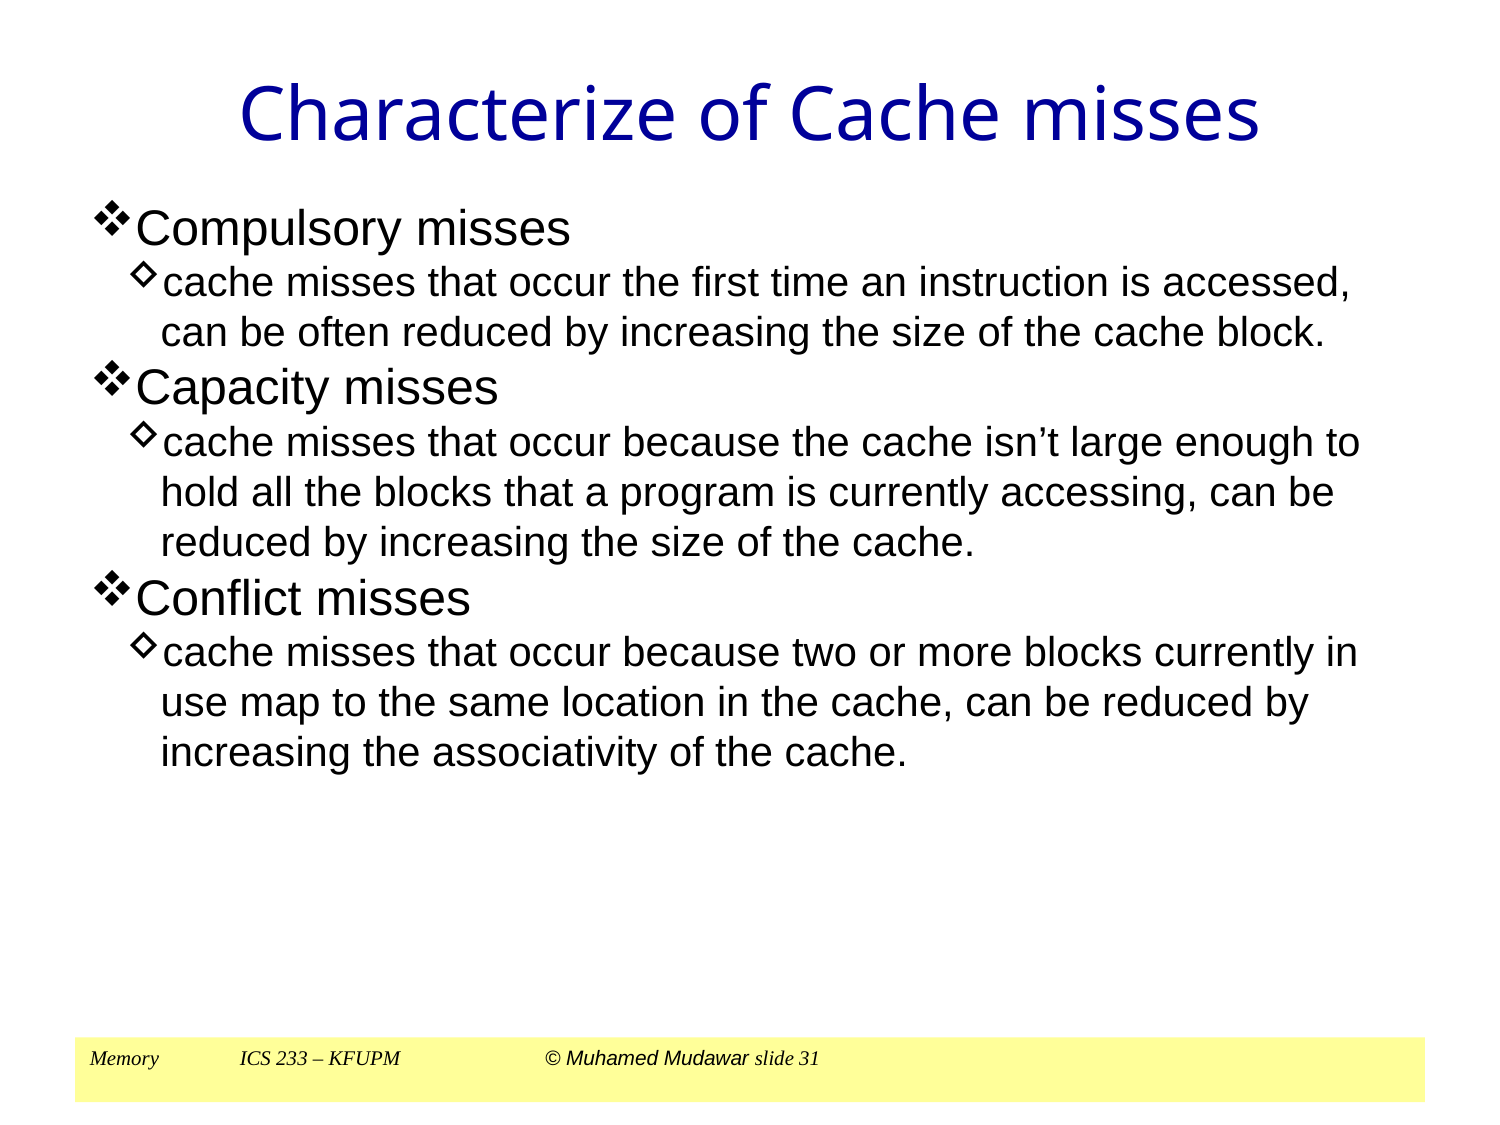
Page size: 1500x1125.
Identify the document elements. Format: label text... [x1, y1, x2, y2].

text_box Characterize of Cache misses [75, 45, 1425, 175]
text_box Compulsory misses cache misses that occur the first time an instruction is accessed, can be often reduced by increasing the size of the cache block. Capacity misses cache misses that occur because the cache isn’t large enough to hold all the blocks that a program is currently accessing, can be reduced by increasing the size of the cache. Conflict misses cache misses that occur because two or more blocks currently in use map to the same location in the cache, can be reduced by increasing the associativity of the cache. [75, 187, 1425, 1032]
